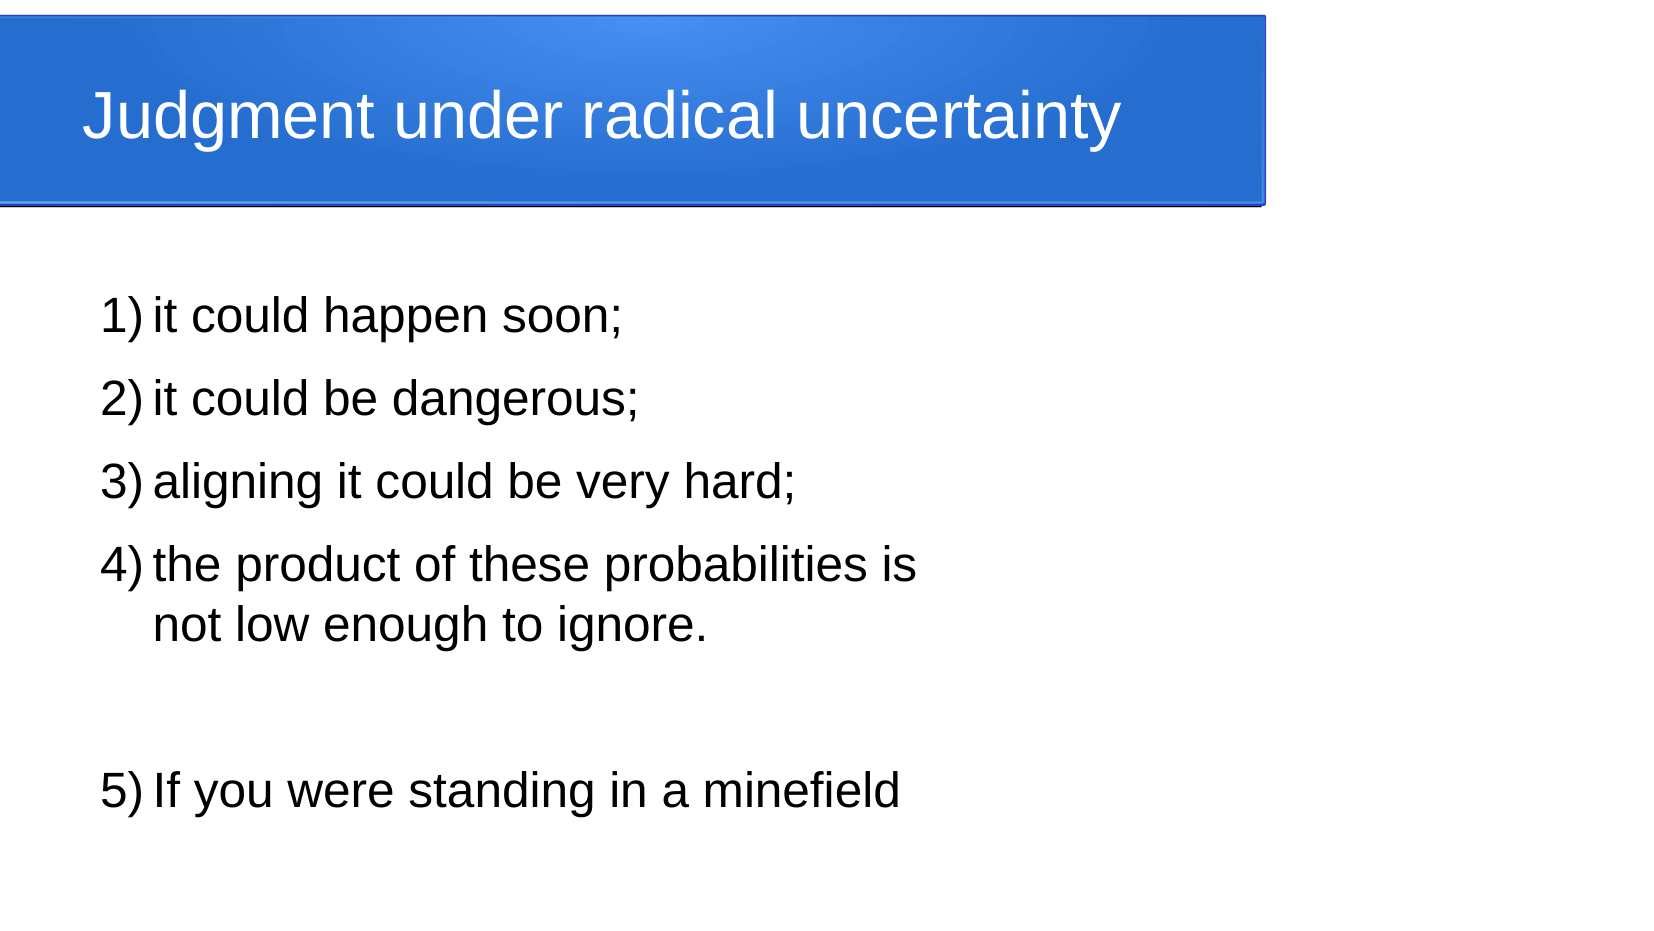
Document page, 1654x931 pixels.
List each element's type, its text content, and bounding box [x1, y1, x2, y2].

text_box Judgment under radical uncertainty [82, 35, 1235, 189]
text_box it could happen soon; it could be dangerous; aligning it could be very hard; the product of these probabilities is not low enough to ignore. If you were standing in a minefield [82, 283, 1571, 823]
picture [0, 13, 1269, 211]
